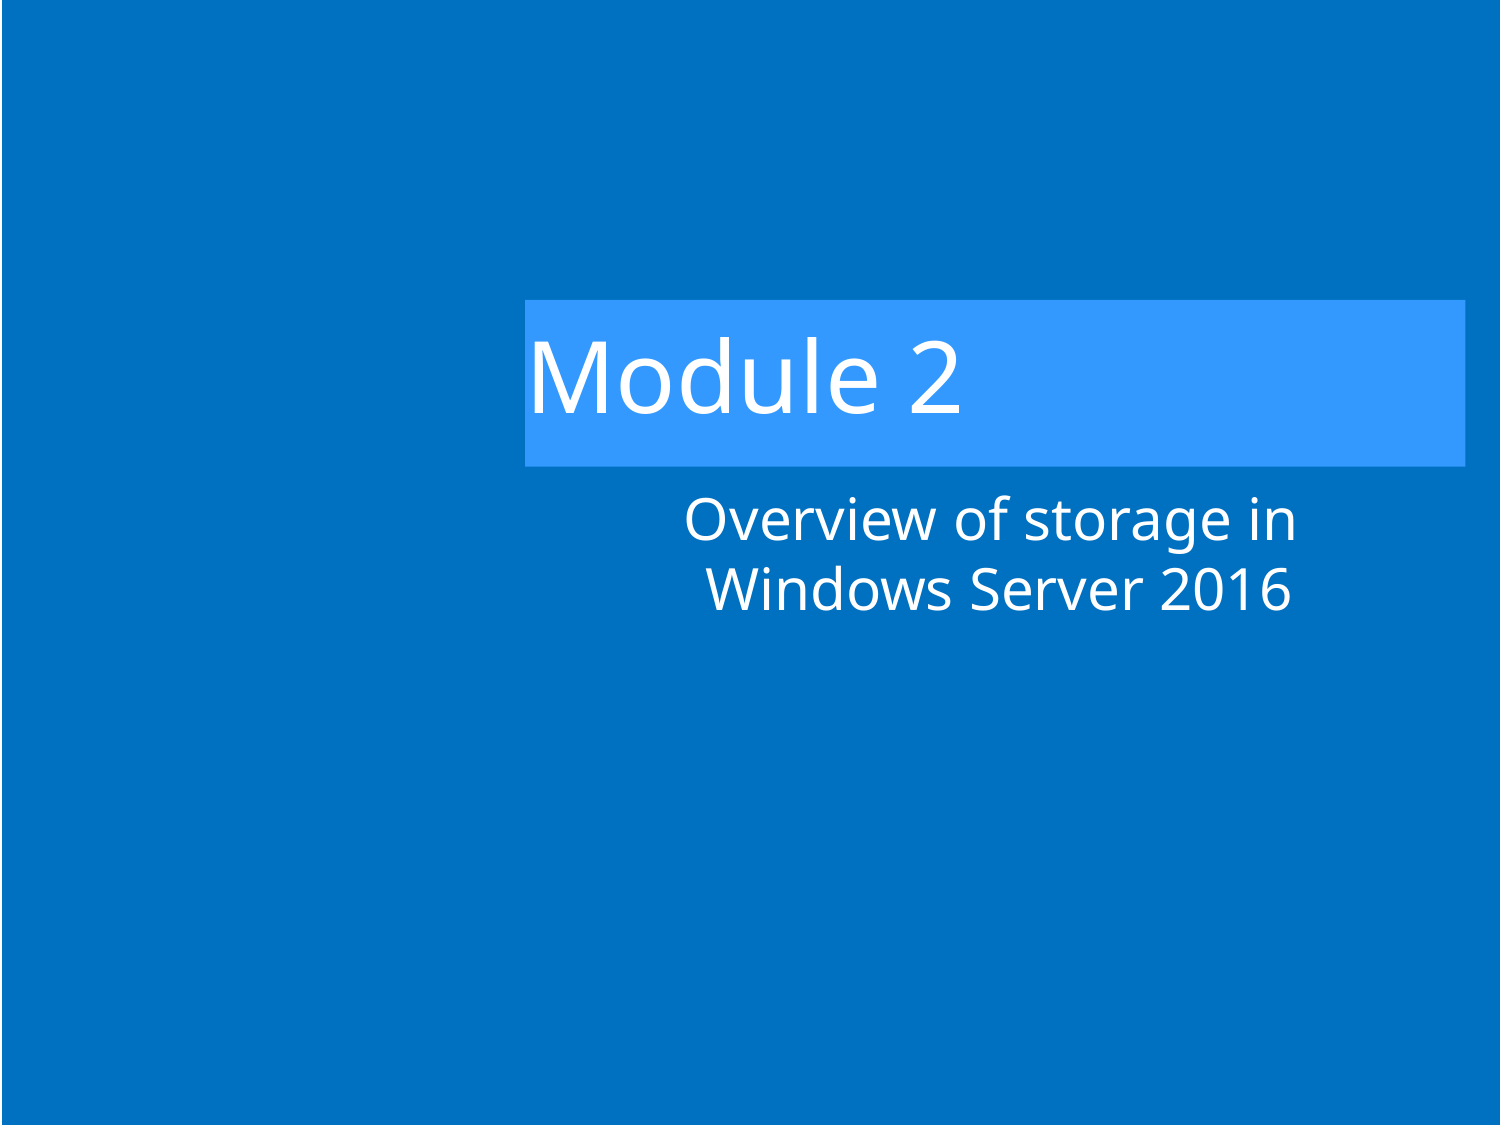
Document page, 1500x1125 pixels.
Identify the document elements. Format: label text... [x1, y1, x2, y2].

subtitle Overview of storage in Windows Server 2016 [524, 474, 1473, 657]
title Module 2 [524, 299, 1466, 467]
